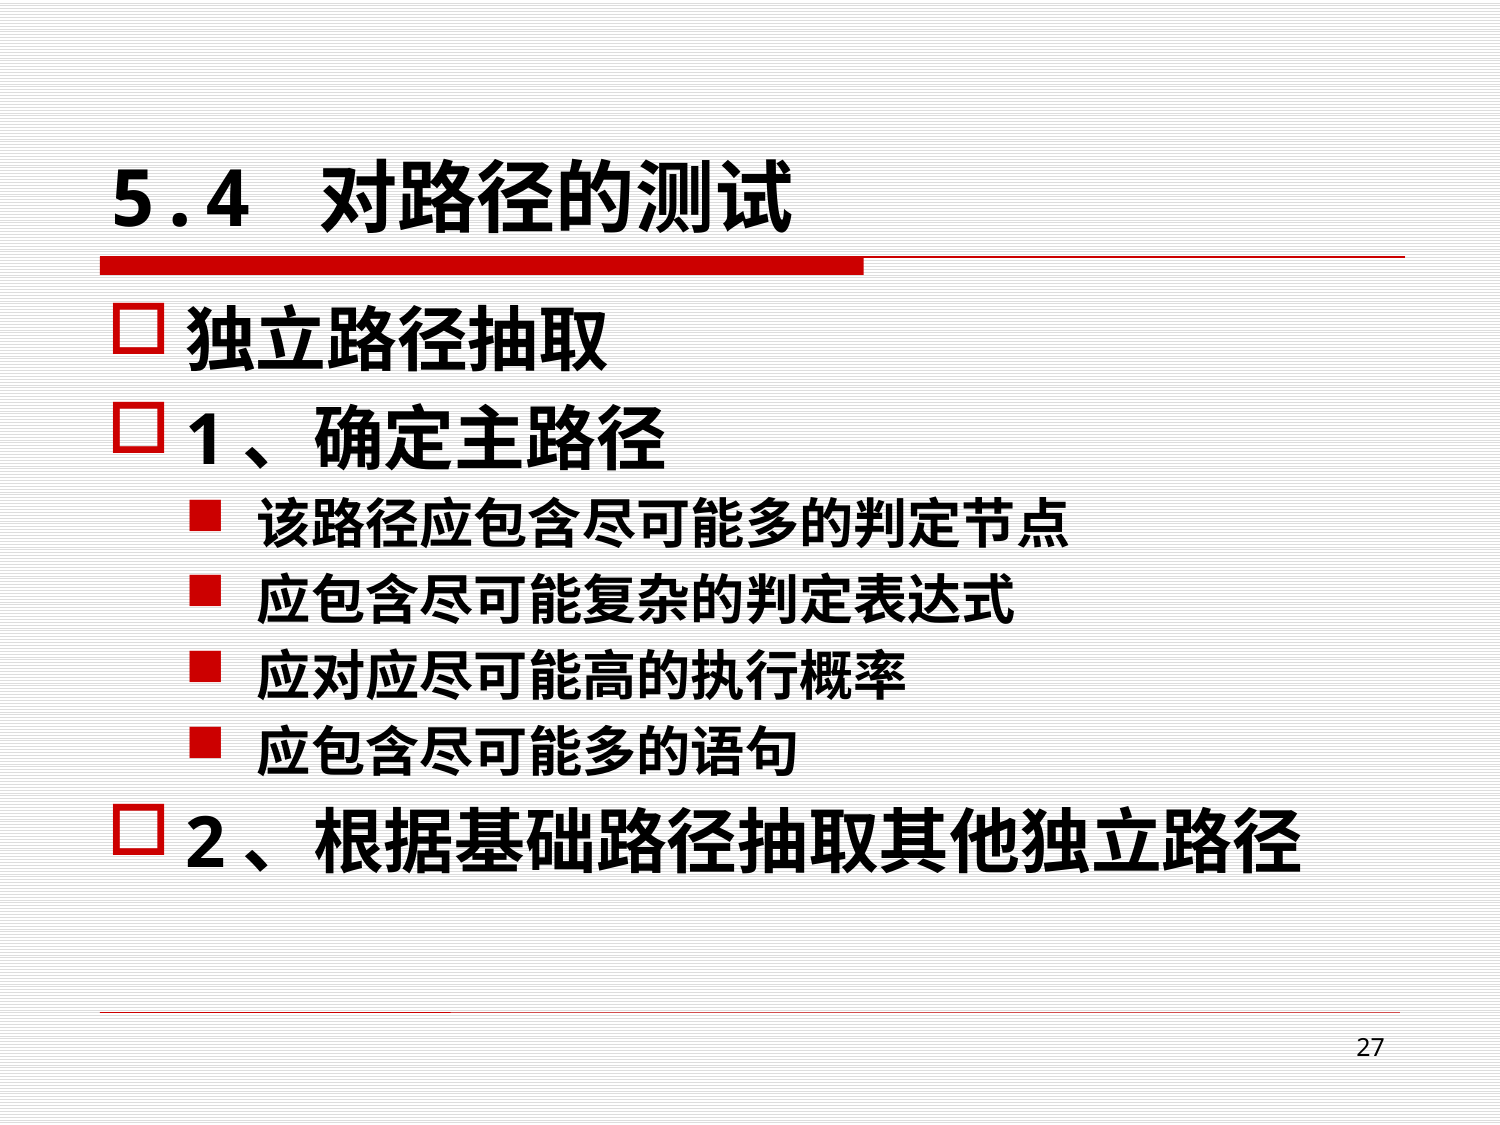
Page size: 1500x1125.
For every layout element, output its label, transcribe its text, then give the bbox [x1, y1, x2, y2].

list 独立路径抽取 1、确定主路径 该路径应包含尽可能多的判定节点 应包含尽可能复杂的判定表达式 应对应尽可能高的执行概率 应包含尽可能多的语句 2、根据基础路径抽取其他独立路径 [92, 287, 1406, 988]
title 5.4 对路径的测试 [94, 50, 1407, 250]
slide_number 27 [1074, 1024, 1401, 1103]
